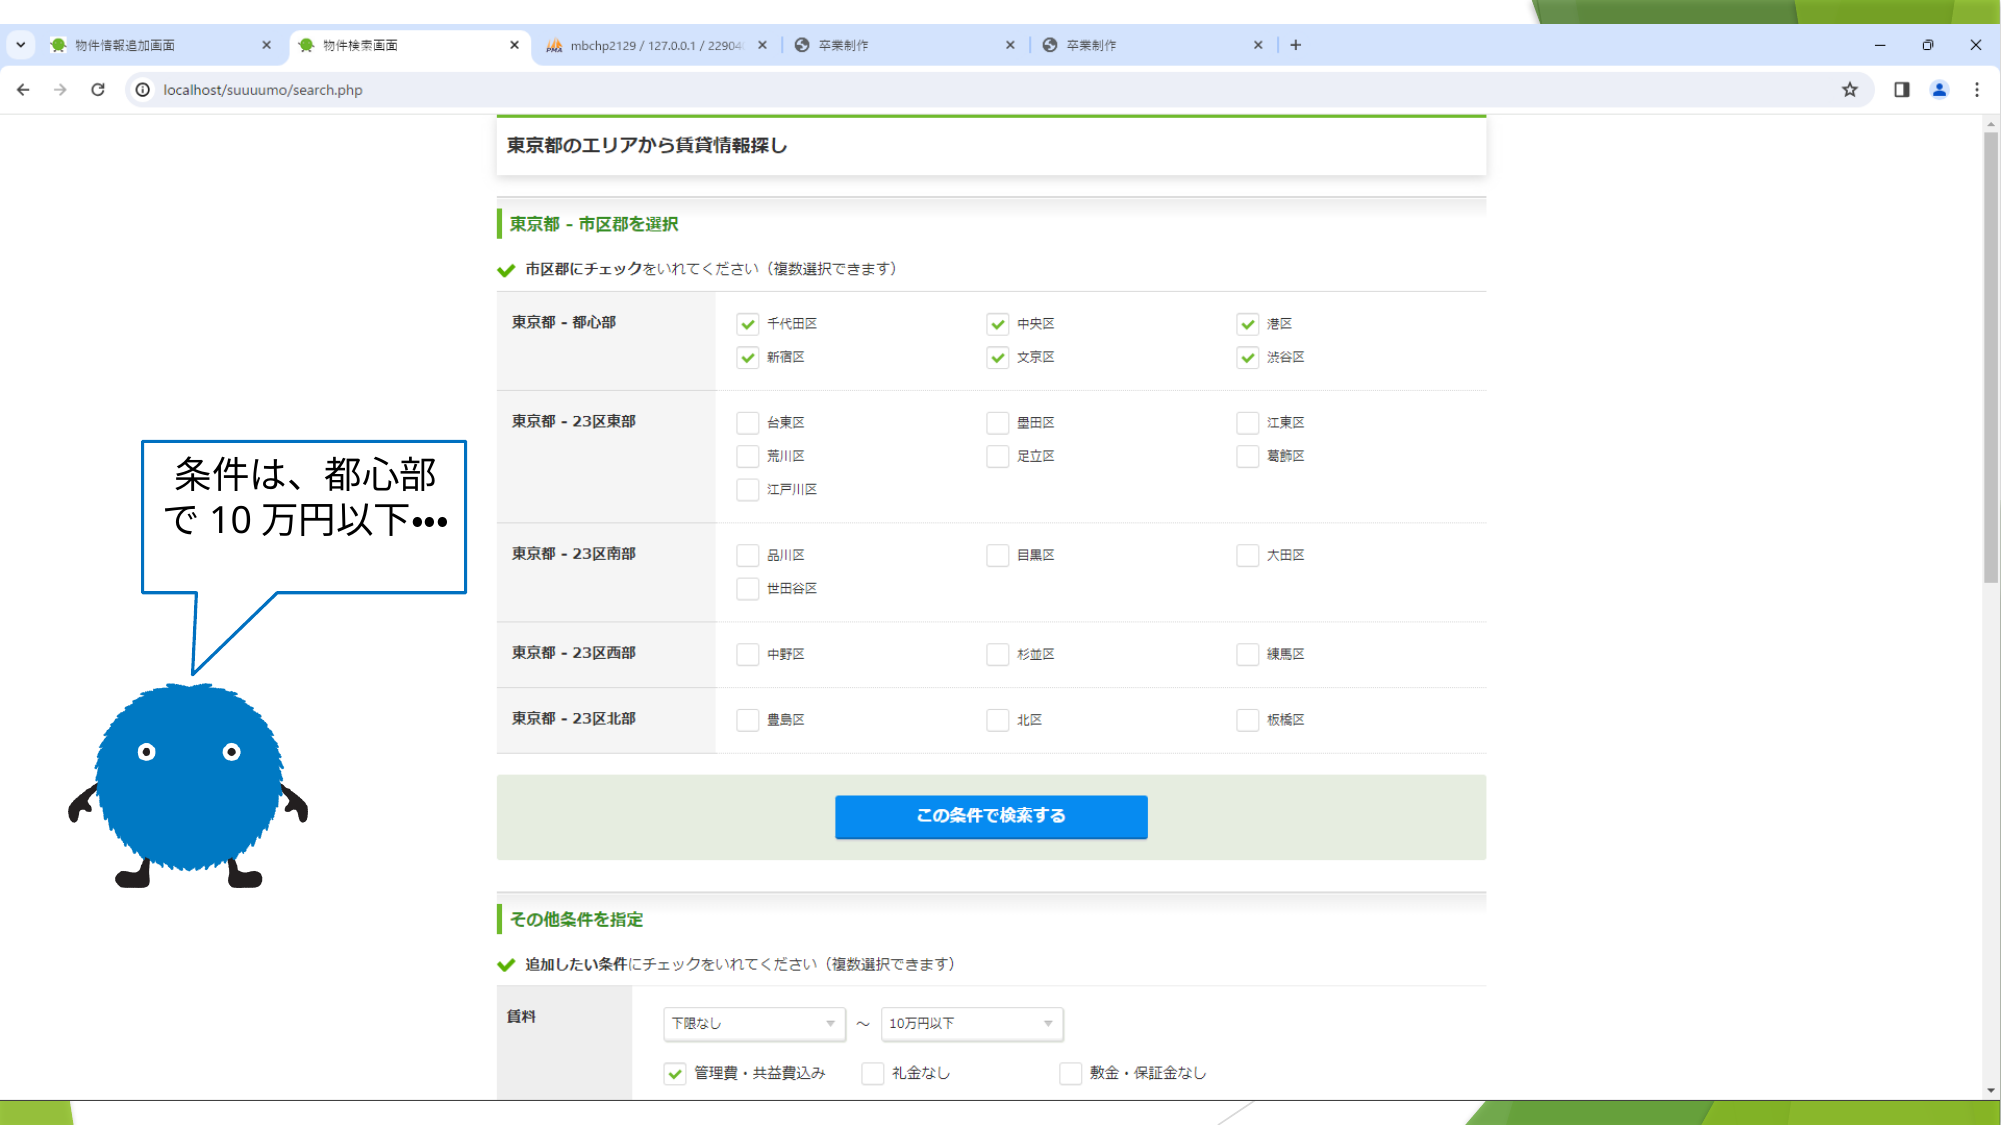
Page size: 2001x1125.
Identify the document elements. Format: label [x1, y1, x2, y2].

picture [0, 23, 2000, 1102]
list [68, 683, 308, 888]
